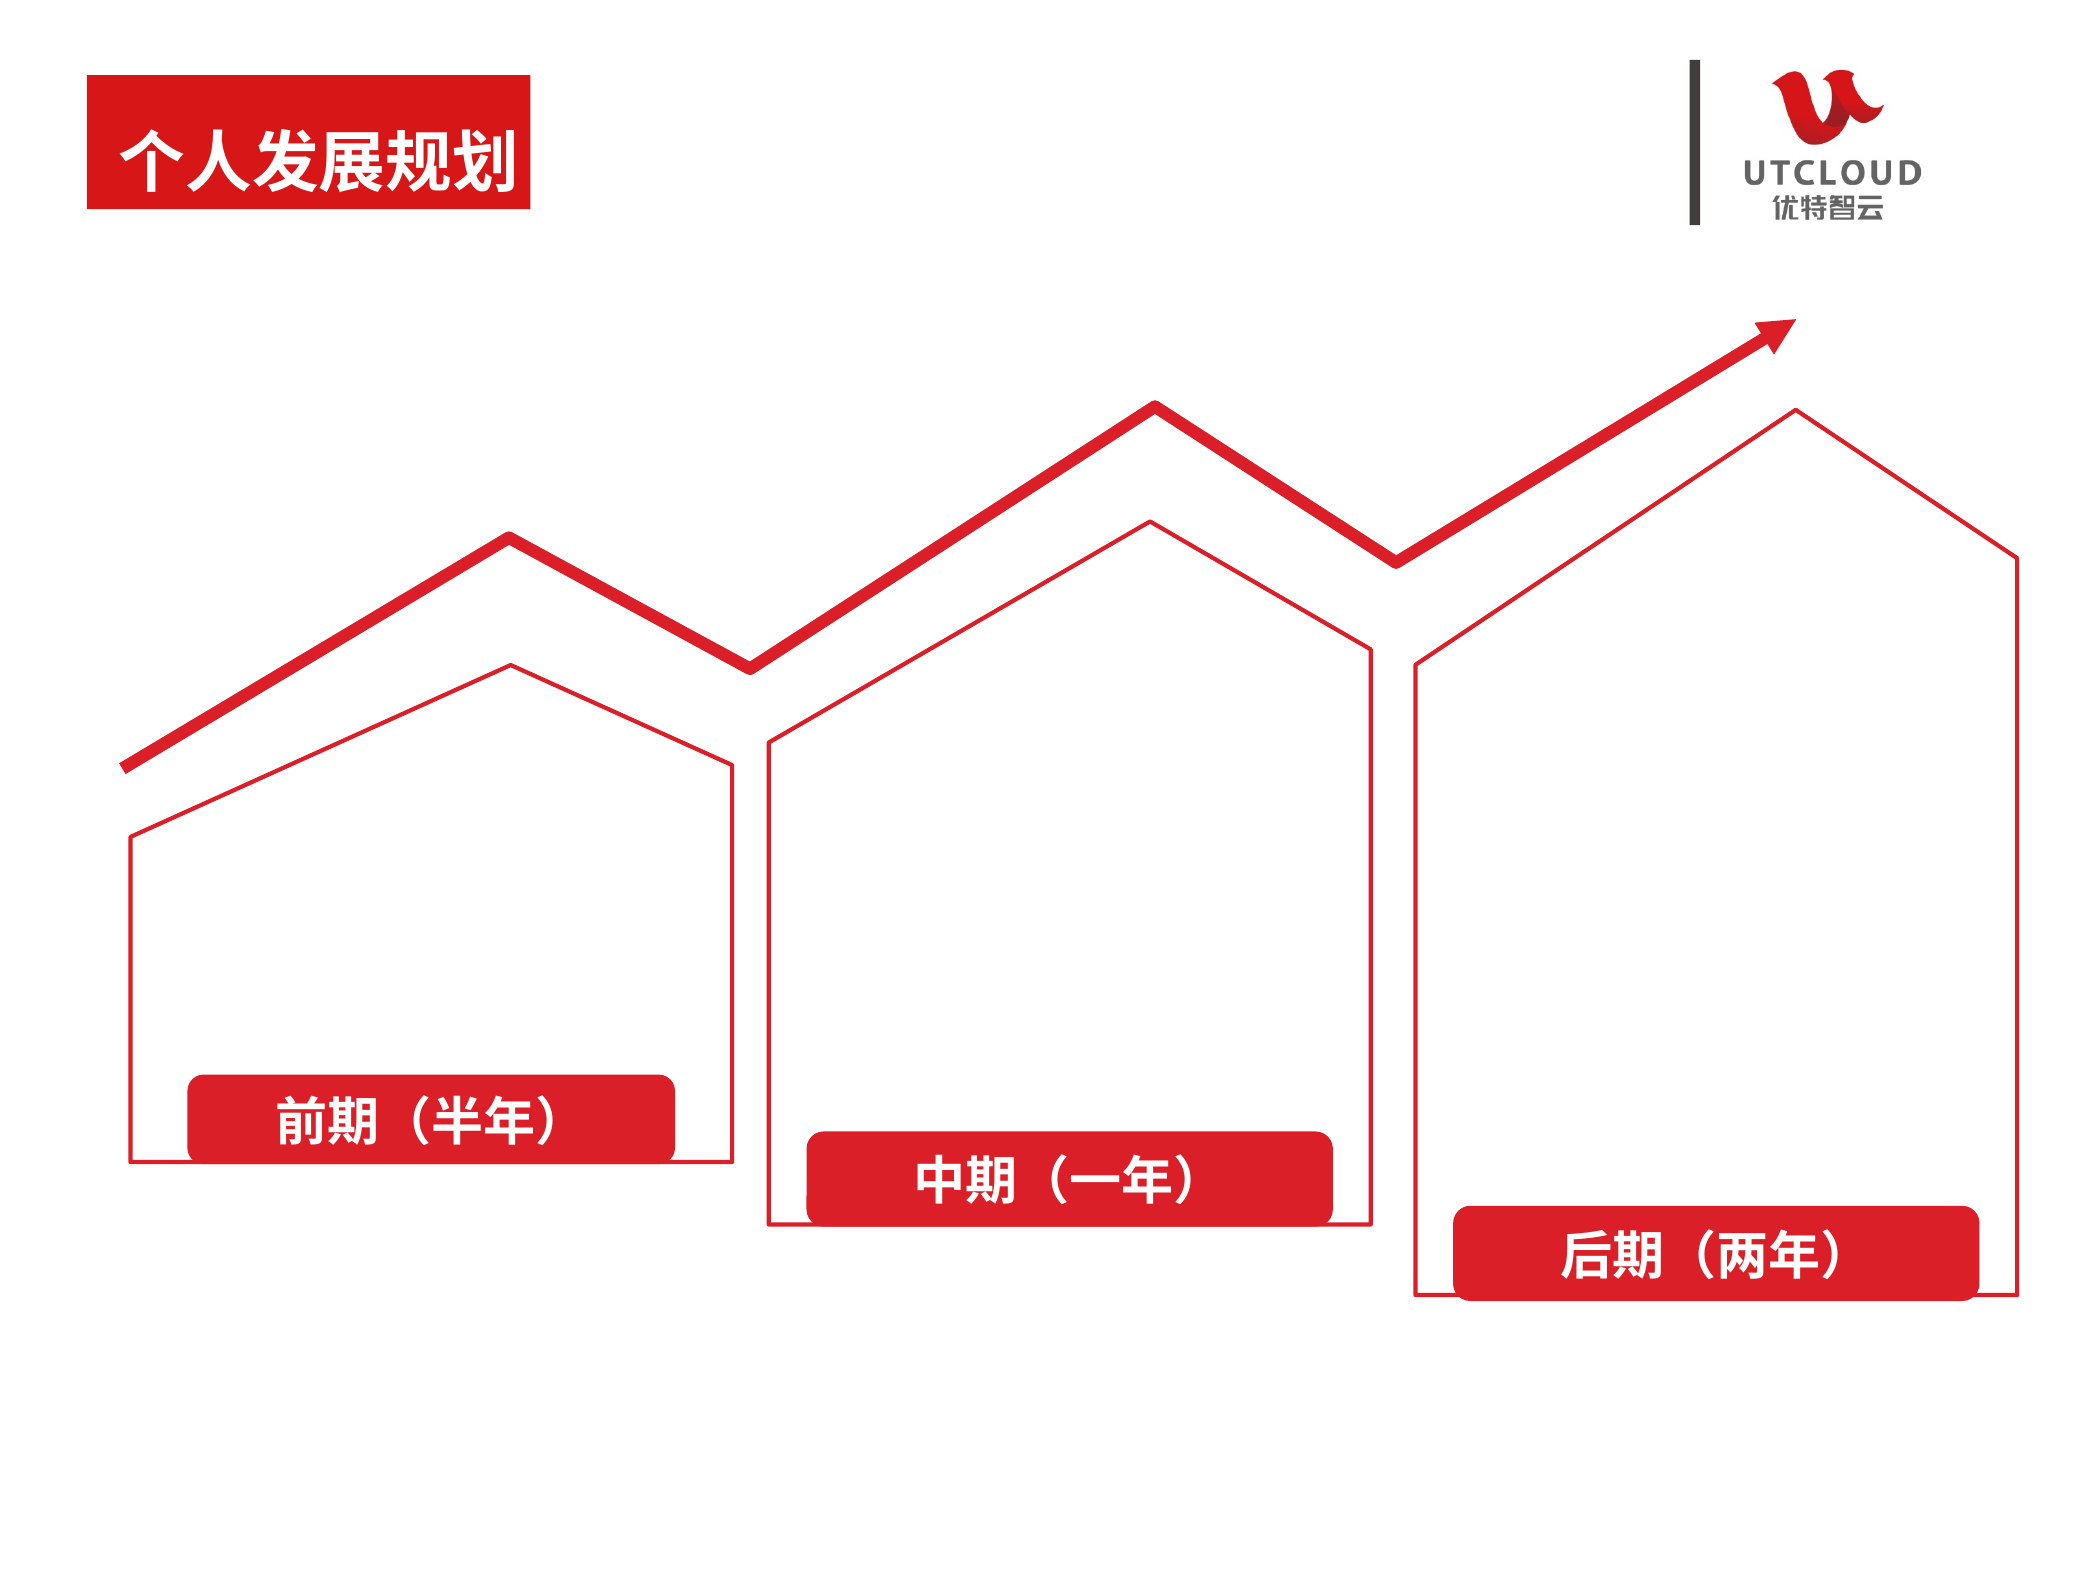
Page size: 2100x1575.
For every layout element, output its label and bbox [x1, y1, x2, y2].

picture [1694, 3, 1978, 287]
text_box [86, 32, 551, 210]
text_box [122, 318, 2018, 1296]
